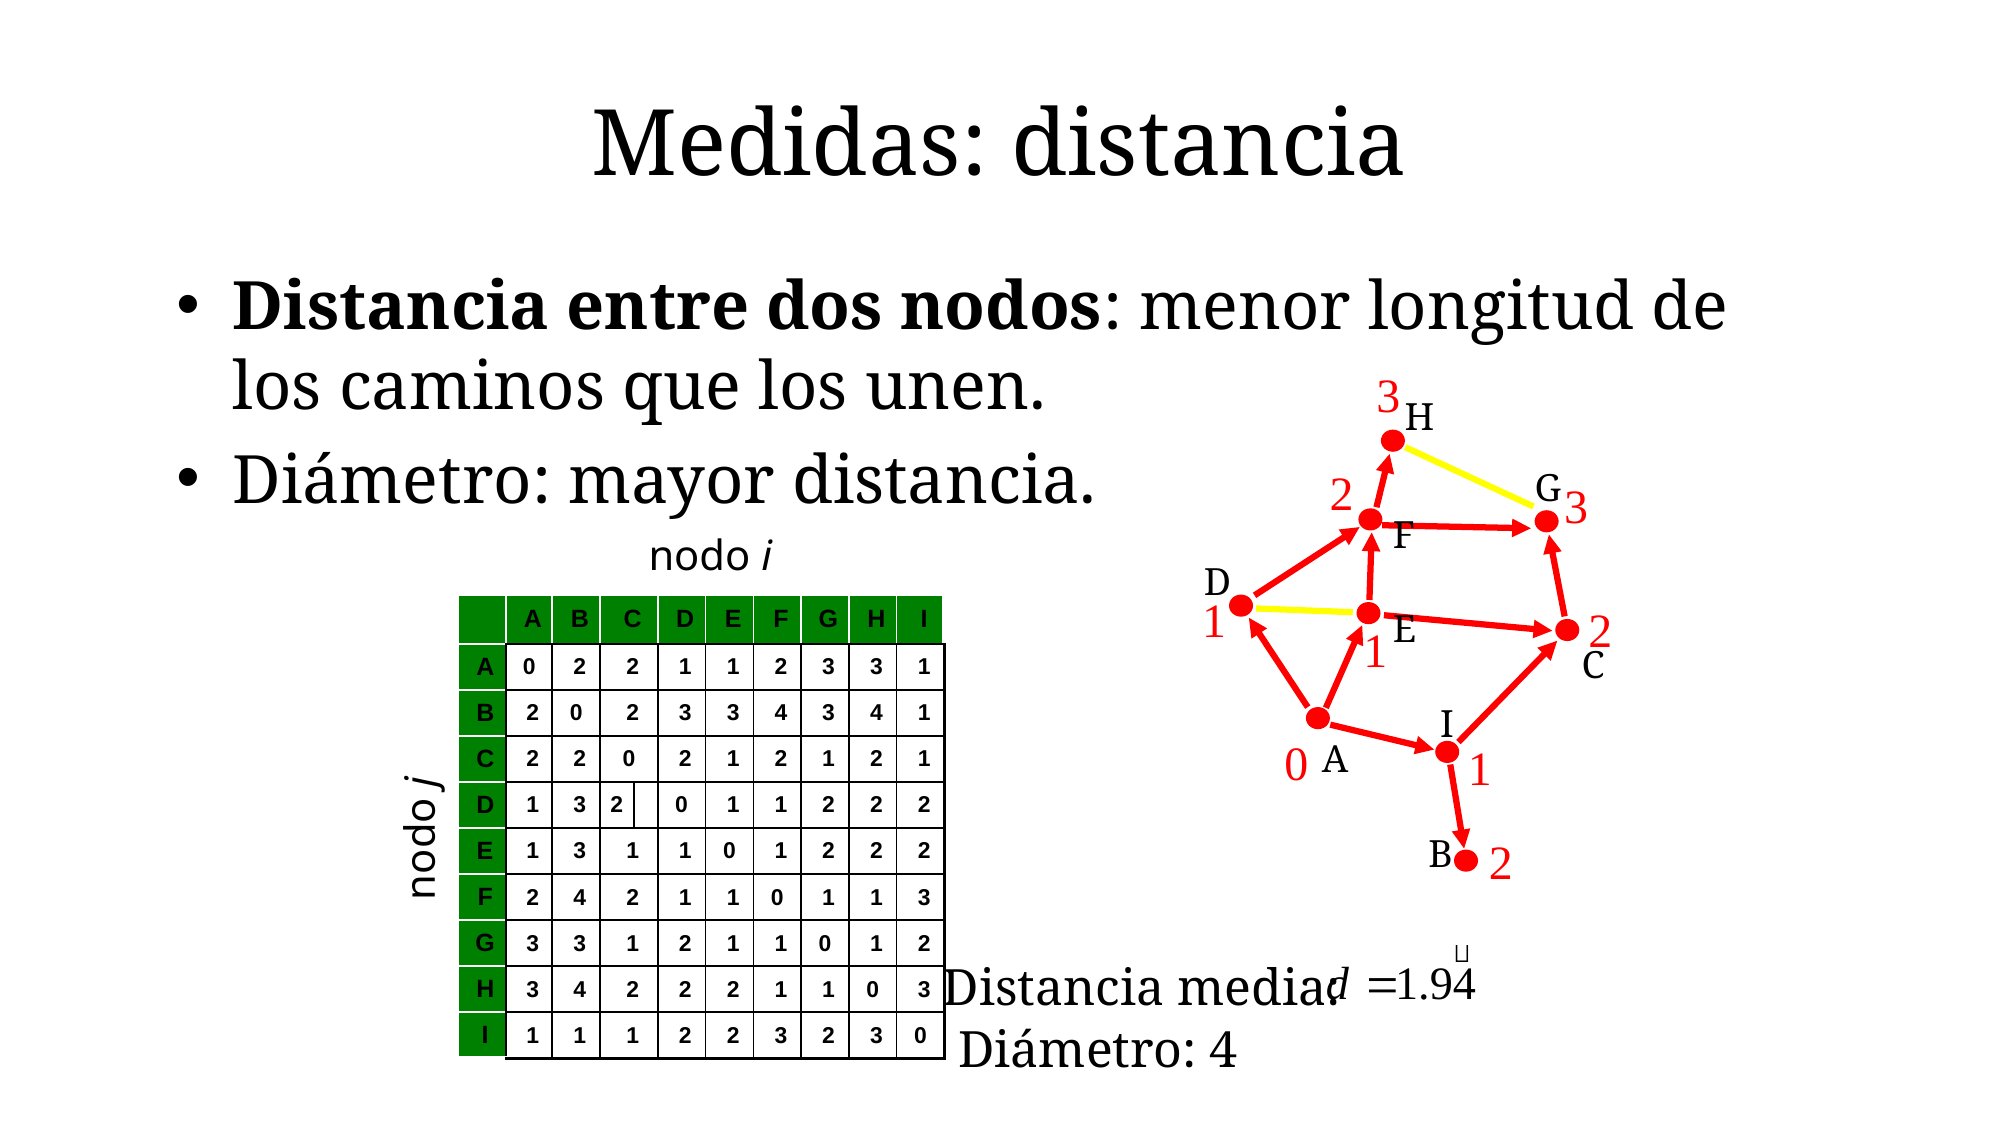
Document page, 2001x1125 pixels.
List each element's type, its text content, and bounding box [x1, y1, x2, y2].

table_cell 3 [897, 875, 943, 919]
table_cell 2 [507, 875, 551, 919]
table_cell 3 [850, 645, 896, 689]
table_cell 2 [850, 737, 896, 781]
table_cell 1 [553, 1013, 599, 1057]
table_cell 2 [754, 737, 800, 781]
table_cell 0 [754, 875, 800, 919]
table_cell C [459, 737, 505, 781]
table_cell 1 [754, 967, 800, 1011]
table_cell 3 [659, 691, 705, 735]
table_cell 2 [706, 1013, 753, 1057]
table_cell 3 [850, 1013, 896, 1057]
table_header A [507, 596, 551, 643]
table_cell 3 [802, 645, 848, 689]
table_header C [601, 596, 657, 643]
table_cell [635, 783, 657, 827]
table_header F [754, 596, 800, 643]
table_cell 1 [706, 783, 753, 827]
table_cell 1 [802, 875, 848, 919]
table_header H [850, 596, 896, 643]
table_cell 1 [507, 783, 551, 827]
table_cell 0 [553, 691, 599, 735]
table_cell 2 [754, 645, 800, 689]
table_cell B [459, 691, 505, 735]
table_cell H [459, 967, 505, 1011]
table_cell 4 [754, 691, 800, 735]
table_cell 3 [507, 921, 551, 965]
table_header [459, 596, 505, 643]
table_cell 0 [507, 645, 551, 689]
table_cell 2 [601, 691, 657, 735]
table_cell 3 [802, 691, 848, 735]
list Distancia entre dos nodos: menor longitud de los caminos que los unen. Diámetro: mayor distancia. [161, 255, 1827, 999]
table_cell 1 [706, 645, 753, 689]
table_cell 4 [553, 967, 599, 1011]
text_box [1195, 364, 1619, 890]
table_cell E [459, 829, 505, 873]
table_cell 1 [659, 645, 705, 689]
table_cell 1 [659, 829, 705, 873]
table_cell G [459, 921, 505, 965]
title Medidas: distancia [99, 45, 1900, 233]
table_cell 2 [802, 1013, 848, 1057]
table_cell 1 [507, 829, 551, 873]
table_cell 2 [553, 737, 599, 781]
table_cell 2 [659, 1013, 705, 1057]
table_cell 3 [553, 921, 599, 965]
table_cell 1 [850, 875, 896, 919]
table_cell 3 [507, 967, 551, 1011]
table_cell 2 [897, 921, 943, 965]
table_cell 3 [897, 967, 928, 1011]
table_cell 1 [706, 921, 753, 965]
table_cell 0 [850, 967, 896, 1011]
table_cell 1 [897, 737, 943, 781]
table_cell 2 [659, 737, 705, 781]
table_cell 1 [706, 737, 753, 781]
table_cell 2 [802, 829, 848, 873]
table_cell 0 [601, 737, 657, 781]
table_cell 1 [850, 921, 896, 965]
table_cell 0 [897, 1013, 943, 1057]
table_header D [659, 596, 705, 643]
table_cell 3 [553, 829, 599, 873]
table_cell 2 [850, 829, 896, 873]
table_cell 1 [706, 875, 753, 919]
table_cell 4 [553, 875, 599, 919]
table_cell 1 [601, 921, 657, 965]
table_header I [897, 596, 942, 643]
table_cell 2 [601, 875, 657, 919]
table_cell 1 [802, 737, 848, 781]
table_cell D [459, 783, 505, 827]
text_box nodo i [633, 521, 809, 586]
table_cell 2 [802, 783, 848, 827]
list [1318, 945, 1485, 1012]
table_cell 2 [507, 691, 551, 735]
table_cell 2 [601, 783, 633, 827]
table_header E [706, 596, 753, 643]
table_cell I [459, 1013, 505, 1056]
text_box nodo j [385, 739, 451, 915]
table_cell 4 [850, 691, 896, 735]
table_cell 2 [897, 783, 943, 827]
table_header B [553, 596, 599, 643]
table_cell 3 [553, 783, 599, 827]
table_cell 1 [754, 829, 800, 873]
table_cell 1 [659, 875, 705, 919]
table_cell 2 [897, 829, 943, 873]
table_cell 3 [706, 691, 753, 735]
table_cell F [459, 875, 505, 919]
table_cell A [459, 645, 505, 689]
table_cell 0 [706, 829, 753, 873]
text_box Distancia media: [928, 947, 1356, 1023]
table_cell 2 [507, 737, 551, 781]
table_cell 0 [659, 783, 705, 827]
text_box Diámetro: 4 [943, 1009, 1253, 1085]
table_cell 2 [659, 967, 705, 1011]
table_cell 1 [754, 921, 800, 965]
table_cell 0 [802, 921, 848, 965]
table_cell 2 [850, 783, 896, 827]
table_cell 2 [659, 921, 705, 965]
table_cell 1 [897, 691, 943, 735]
table_cell 1 [601, 1013, 657, 1057]
table_cell 2 [706, 967, 753, 1011]
table_cell 1 [802, 967, 848, 1011]
table_cell 2 [601, 967, 657, 1011]
table_cell 1 [897, 645, 943, 689]
table_cell 2 [601, 645, 657, 689]
table_cell 1 [507, 1013, 551, 1057]
table_cell 3 [754, 1013, 800, 1057]
table_cell 1 [601, 829, 657, 873]
table_header G [802, 596, 848, 643]
table_cell 1 [754, 783, 800, 827]
table_cell 2 [553, 645, 599, 689]
